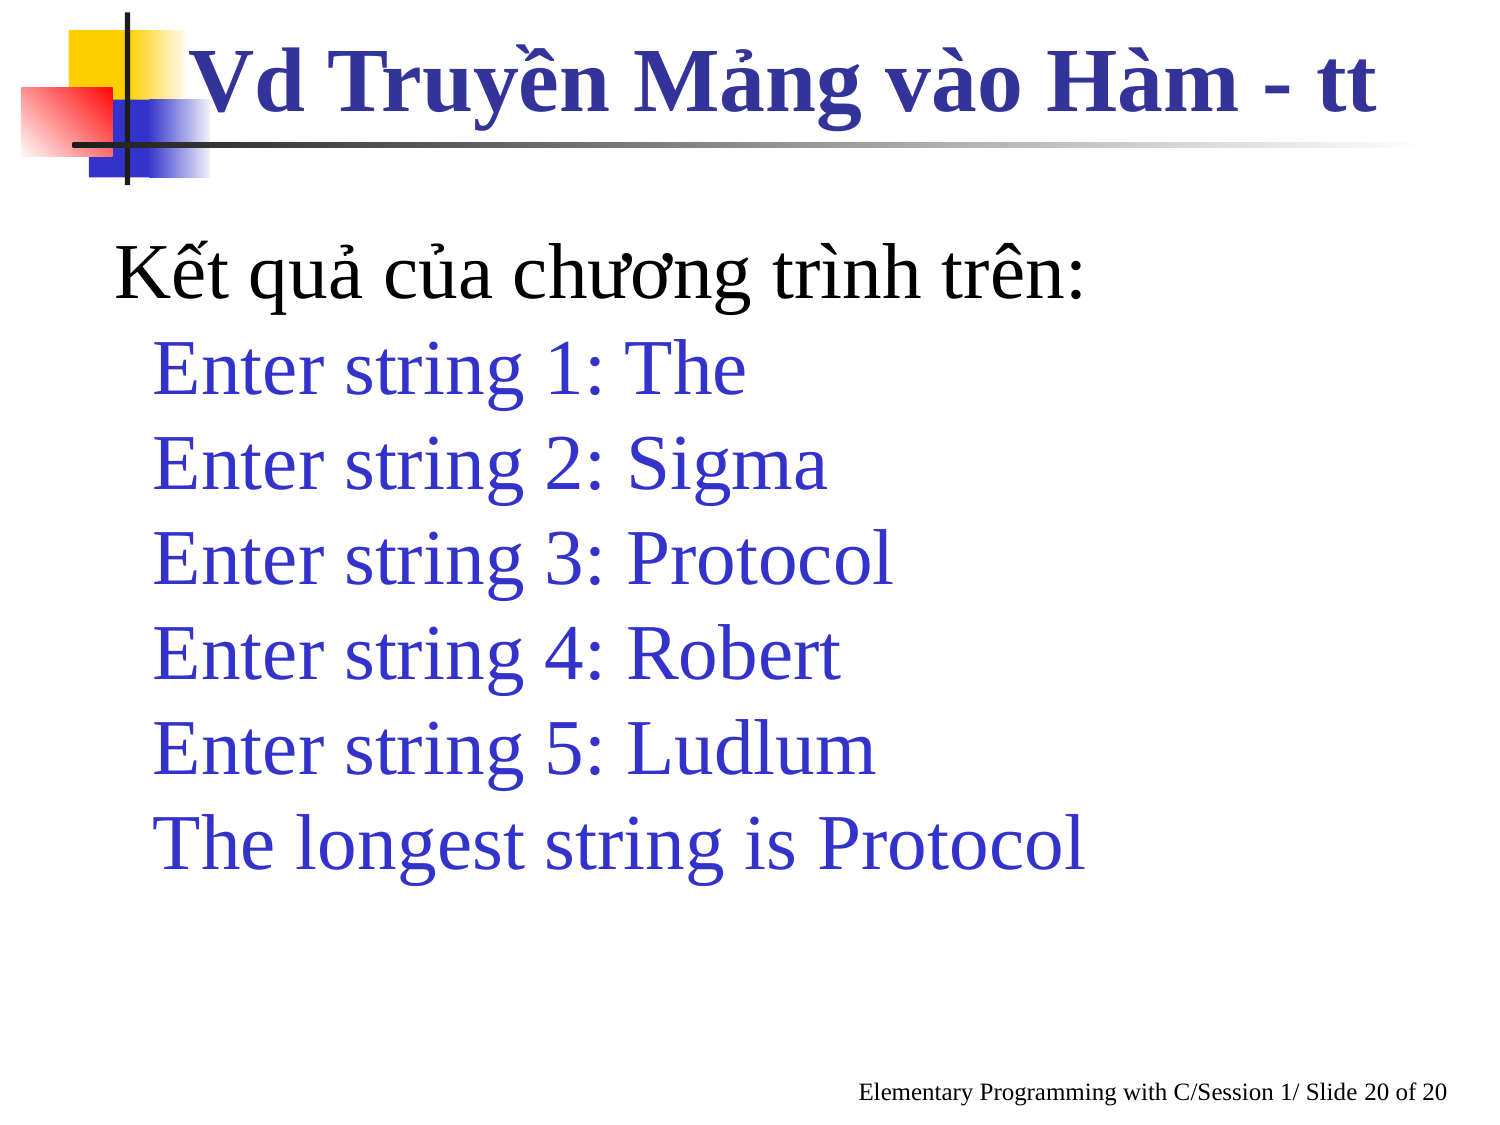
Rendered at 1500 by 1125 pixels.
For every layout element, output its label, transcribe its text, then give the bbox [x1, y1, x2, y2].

text_box Kết quả của chương trình trên: Enter string 1: The Enter string 2: Sigma Enter string 3: Protocol Enter string 4: Robert Enter string 5: Ludlum The longest string is Protocol [99, 212, 1400, 893]
footer Elementary Programming with C/Session 1/ Slide 20 of 20 [549, 1037, 1463, 1113]
text_box Vd Truyền Mảng vào Hàm - tt [173, 12, 1485, 138]
